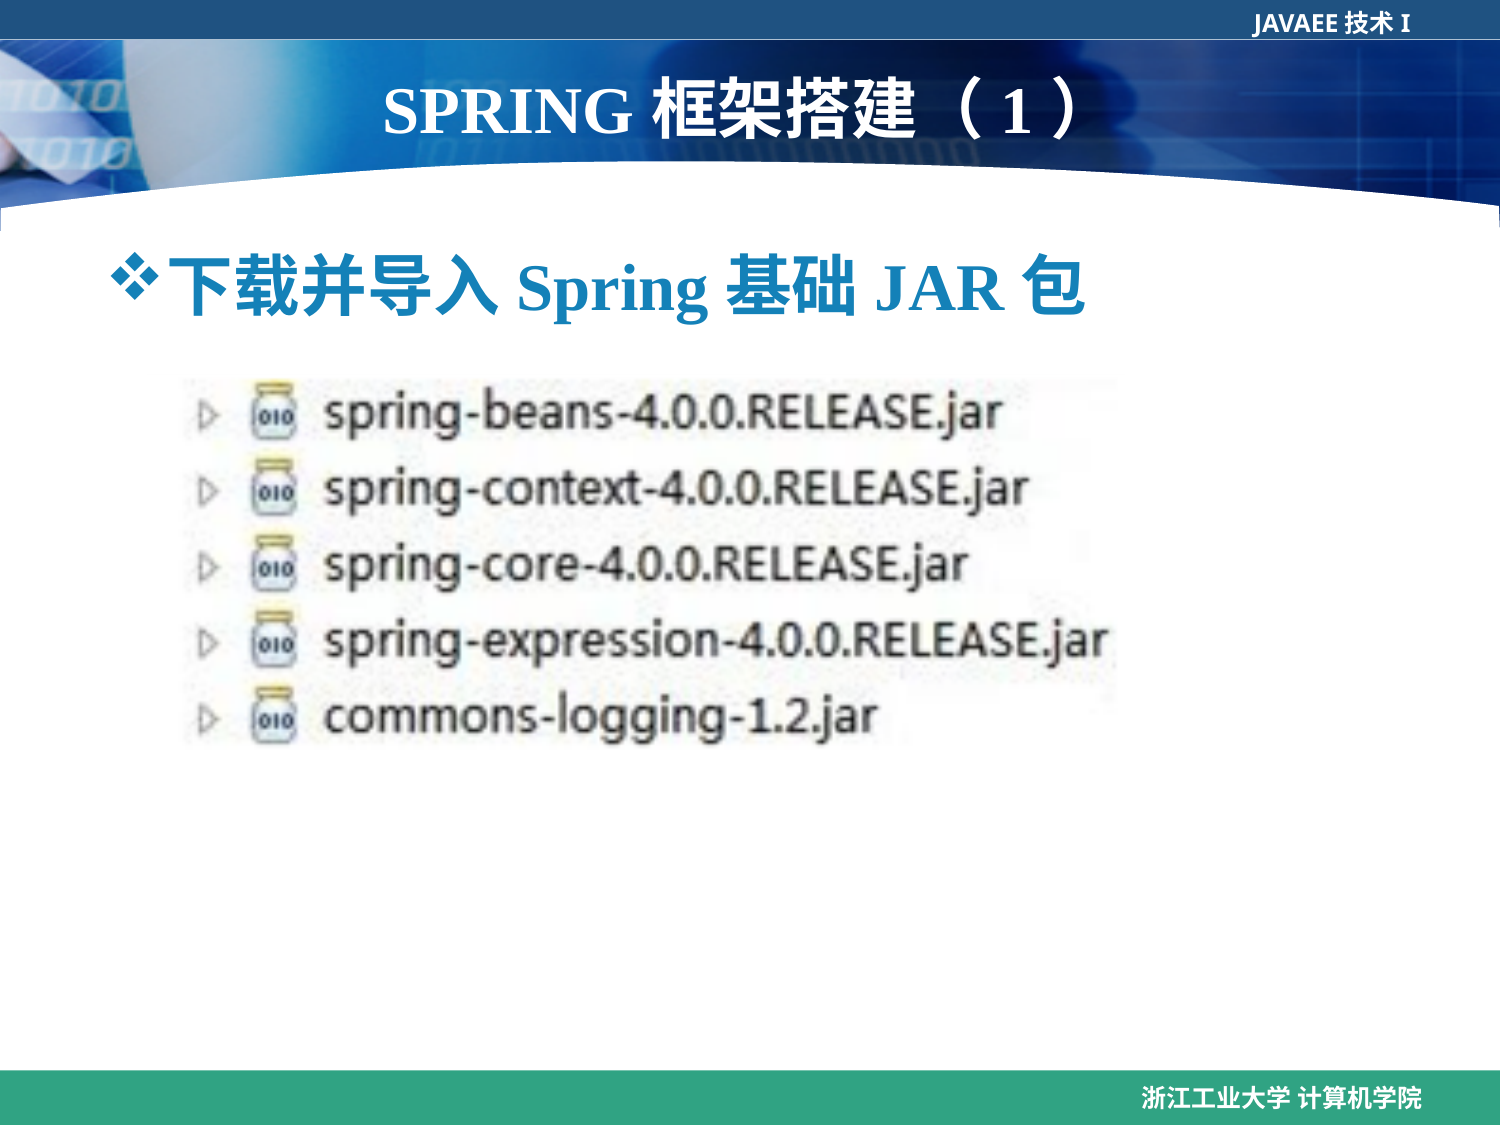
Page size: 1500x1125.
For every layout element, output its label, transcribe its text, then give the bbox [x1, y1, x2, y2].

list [147, 373, 1125, 768]
title SPRING框架搭建（1） [74, 52, 1426, 163]
list 下载并导入Spring基础JAR包 [90, 228, 1426, 1038]
picture [0, 40, 1500, 208]
